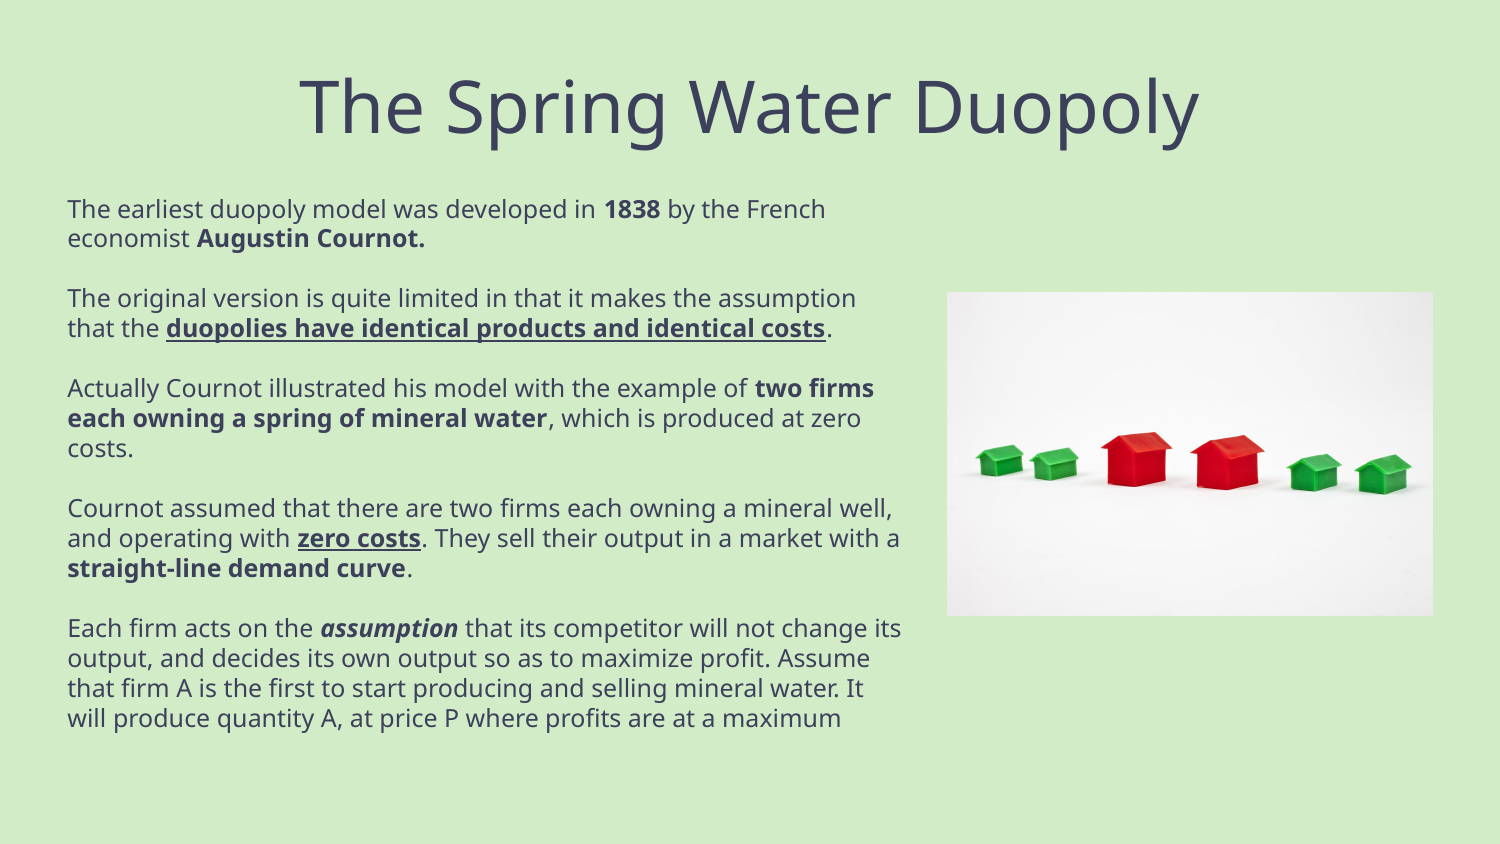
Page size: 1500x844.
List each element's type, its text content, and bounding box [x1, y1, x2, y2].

subtitle The earliest duopoly model was developed in 1838 by the French economist Augustin Cournot. The original version is quite limited in that it makes the assumption that the duopolies have identical products and identical costs. Actually Cournot illustrated his model with the example of two firms each owning a spring of mineral water, which is produced at zero costs. Cournot assumed that there are two firms each owning a mineral well, and operating with zero costs. They sell their output in a market with a straight-line demand curve. Each firm acts on the assumption that its competitor will not change its output, and decides its own output so as to maximize profit. Assume that firm A is the first to start producing and selling mineral water. It will produce quantity A, at price P where profits are at a maximum [67, 193, 909, 784]
title The Spring Water Duopoly [116, 60, 1383, 155]
picture [947, 292, 1433, 617]
